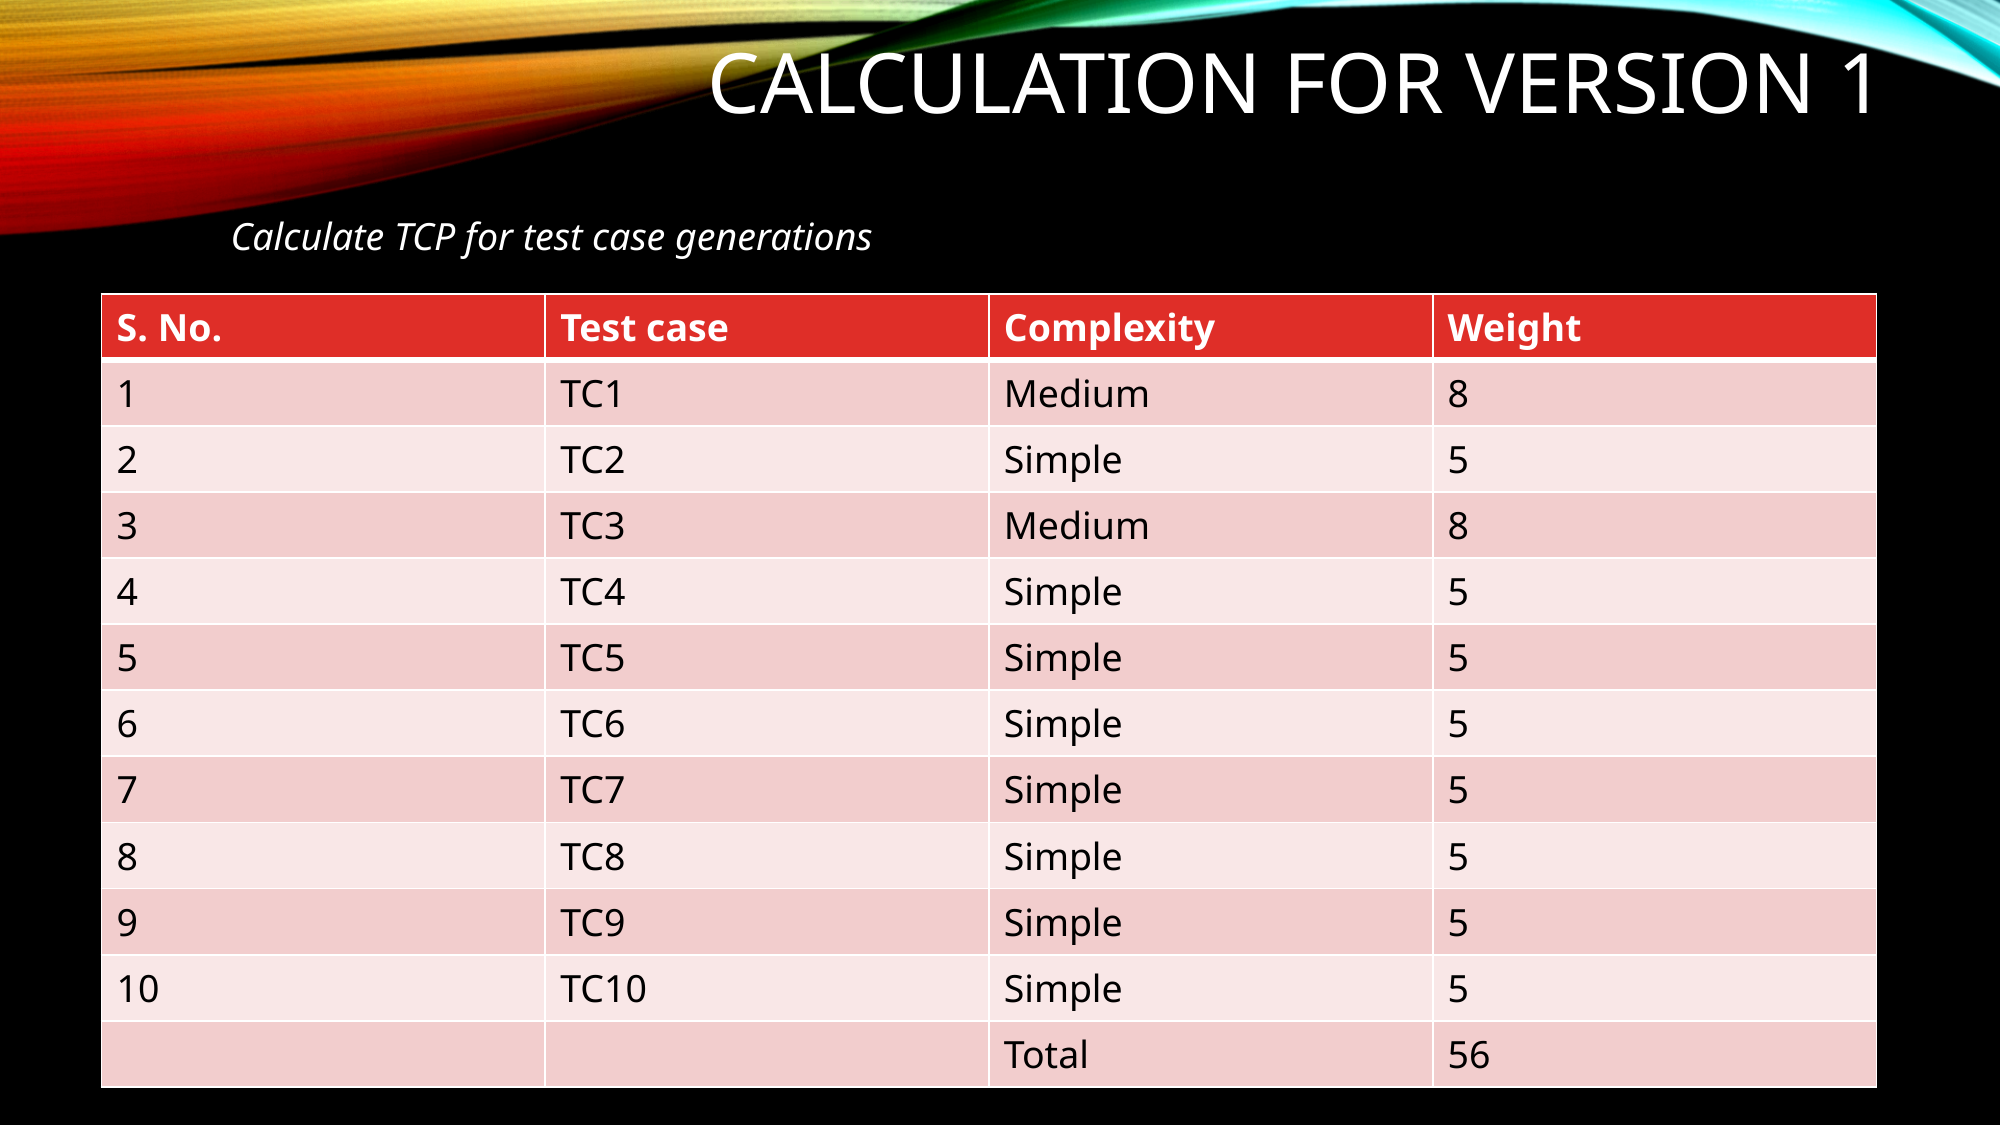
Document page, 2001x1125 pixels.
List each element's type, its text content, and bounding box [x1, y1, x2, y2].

table_cell TC7 [546, 757, 988, 822]
table_cell 5 [1434, 823, 1876, 888]
picture [0, 0, 2000, 237]
table_cell TC2 [546, 427, 988, 491]
title Calculation for version 1 [487, 0, 1901, 175]
table_cell 5 [1434, 889, 1876, 954]
table_cell 2 [102, 427, 544, 491]
table_cell 5 [1434, 956, 1876, 1020]
table_cell TC6 [546, 691, 988, 755]
table_cell Simple [990, 625, 1432, 689]
table_cell 5 [1434, 625, 1876, 689]
table_cell Simple [990, 956, 1432, 1020]
table_cell 3 [102, 493, 544, 557]
table_cell Medium [990, 493, 1432, 557]
table_cell Medium [990, 363, 1432, 425]
table_cell TC4 [546, 559, 988, 623]
table_cell TC8 [546, 823, 988, 888]
table_cell TC9 [546, 889, 988, 954]
table_header S. No. [102, 295, 544, 357]
table_header Weight [1434, 295, 1876, 357]
table_cell TC1 [546, 363, 988, 425]
table_cell 7 [102, 757, 544, 822]
table_cell TC10 [546, 956, 988, 1020]
text_box Calculate TCP for test case generations [215, 205, 889, 266]
table_cell 5 [1434, 427, 1876, 491]
table_cell Simple [990, 691, 1432, 755]
table_cell Simple [990, 889, 1432, 954]
table_cell 5 [1434, 559, 1876, 623]
table_cell 8 [1434, 493, 1876, 557]
table_cell 8 [1434, 363, 1876, 425]
table_cell TC3 [546, 493, 988, 557]
table_cell 5 [1434, 757, 1876, 822]
table_cell Simple [990, 559, 1432, 623]
table_cell TC5 [546, 625, 988, 689]
table_cell 56 [1434, 1022, 1876, 1086]
table_cell [102, 1022, 544, 1086]
table_header Complexity [990, 295, 1432, 357]
table_cell Simple [990, 757, 1432, 822]
table_cell 8 [102, 823, 544, 888]
table_cell 1 [102, 363, 544, 425]
table_cell 4 [102, 559, 544, 623]
table_cell 5 [102, 625, 544, 689]
table_cell Simple [990, 823, 1432, 888]
table_header Test case [546, 295, 988, 357]
table_cell Simple [990, 427, 1432, 491]
table_cell 9 [102, 889, 544, 954]
table_cell Total [990, 1022, 1432, 1086]
table_cell 10 [102, 956, 544, 1020]
table_cell [546, 1022, 988, 1086]
table_cell 6 [102, 691, 544, 755]
table_cell 5 [1434, 691, 1876, 755]
